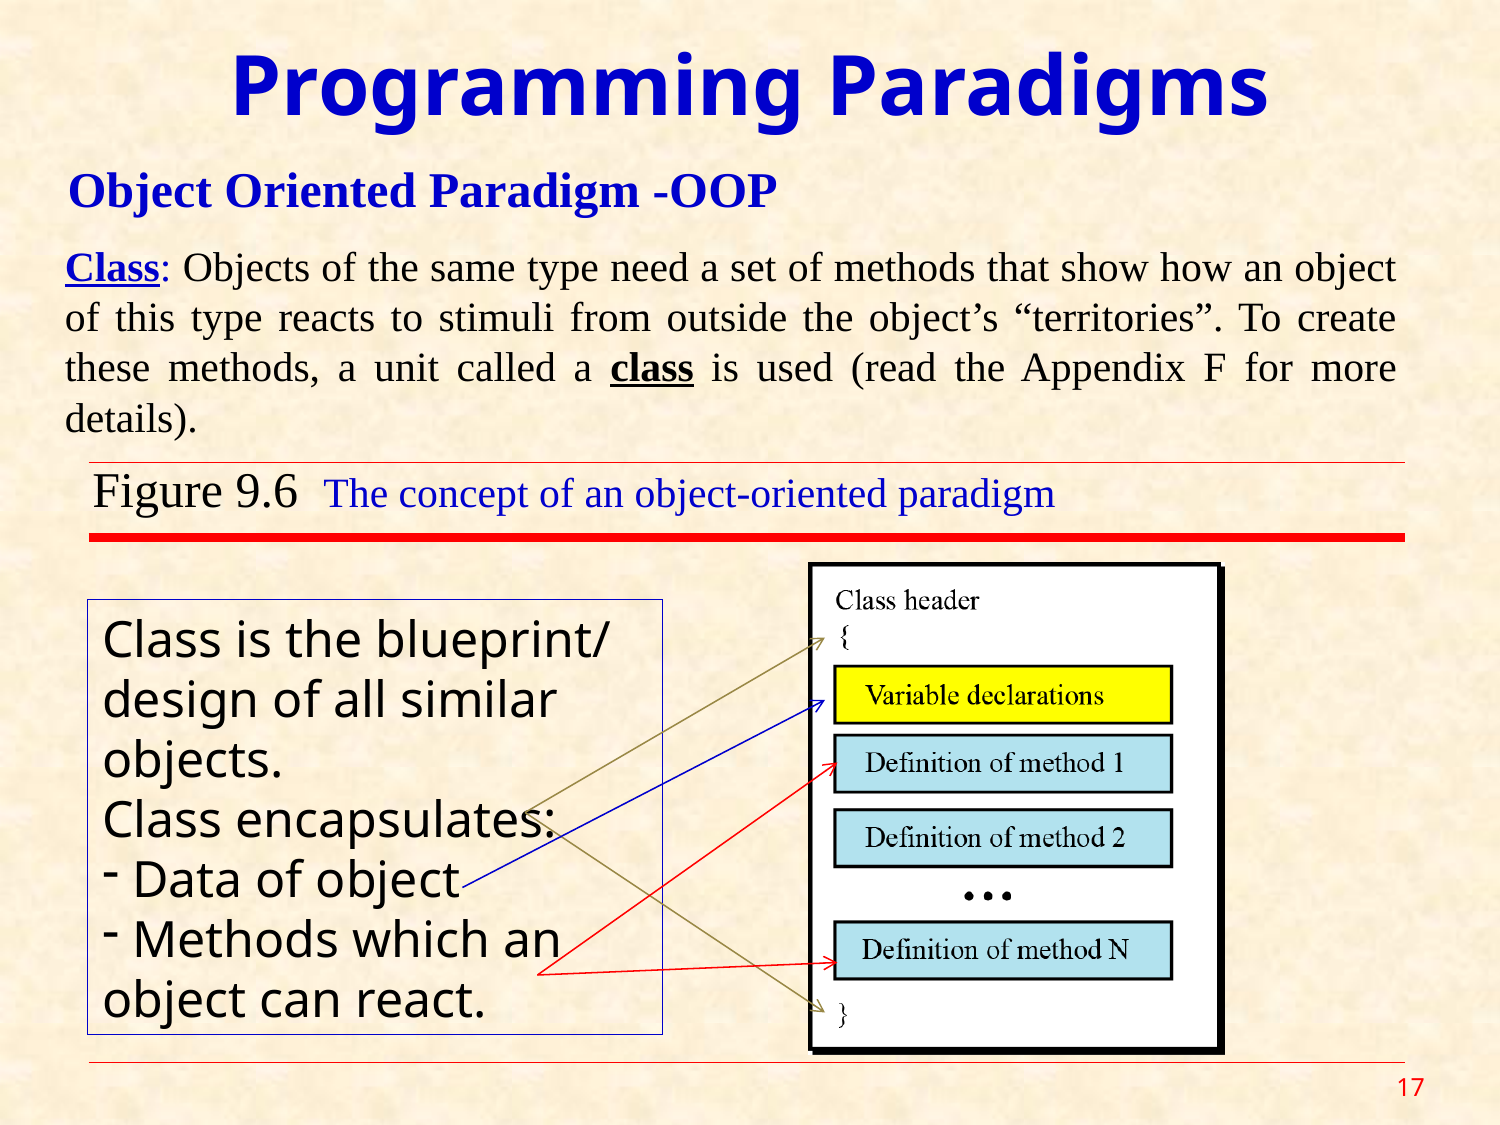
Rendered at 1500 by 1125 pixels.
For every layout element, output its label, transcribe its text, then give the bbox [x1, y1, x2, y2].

picture [0, 0, 1500, 1125]
text_box Object Oriented Paradigm -OOP [52, 149, 794, 225]
slide_number 17 [1325, 1103, 1425, 1113]
text_box Class: Objects of the same type need a set of methods that show how an object of this type reacts to stimuli from outside the object’s “territories”. To create these methods, a unit called a class is used (read the Appendix F for more details). [49, 232, 1413, 448]
text_box Programming Paradigms [74, 24, 1425, 130]
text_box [74, 449, 1405, 1063]
